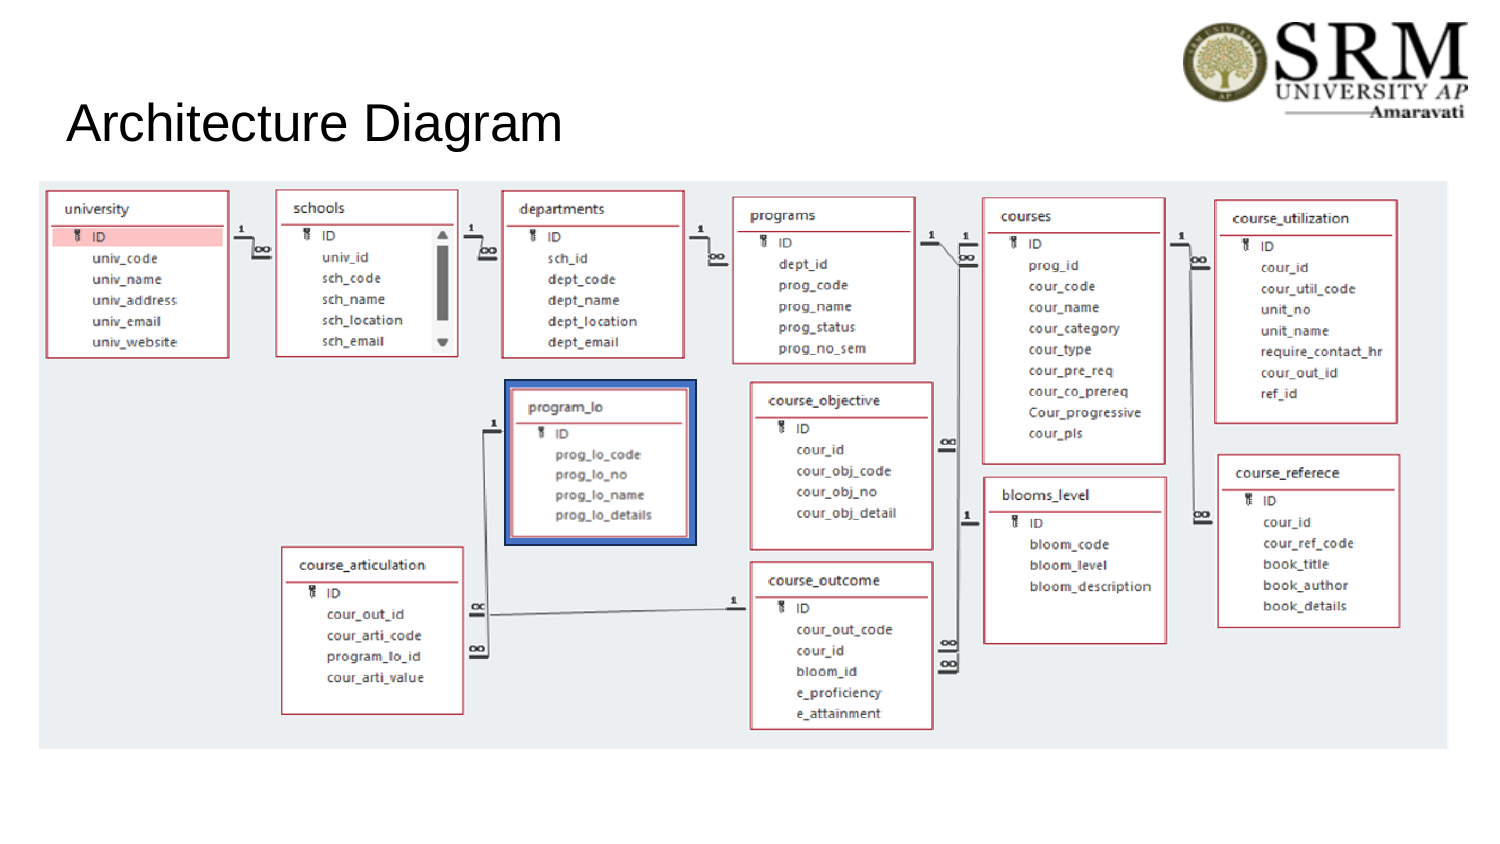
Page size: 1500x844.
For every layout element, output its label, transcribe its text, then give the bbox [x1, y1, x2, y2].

title Architecture Diagram [51, 72, 1449, 167]
picture [1183, 22, 1468, 118]
picture [39, 180, 1450, 750]
